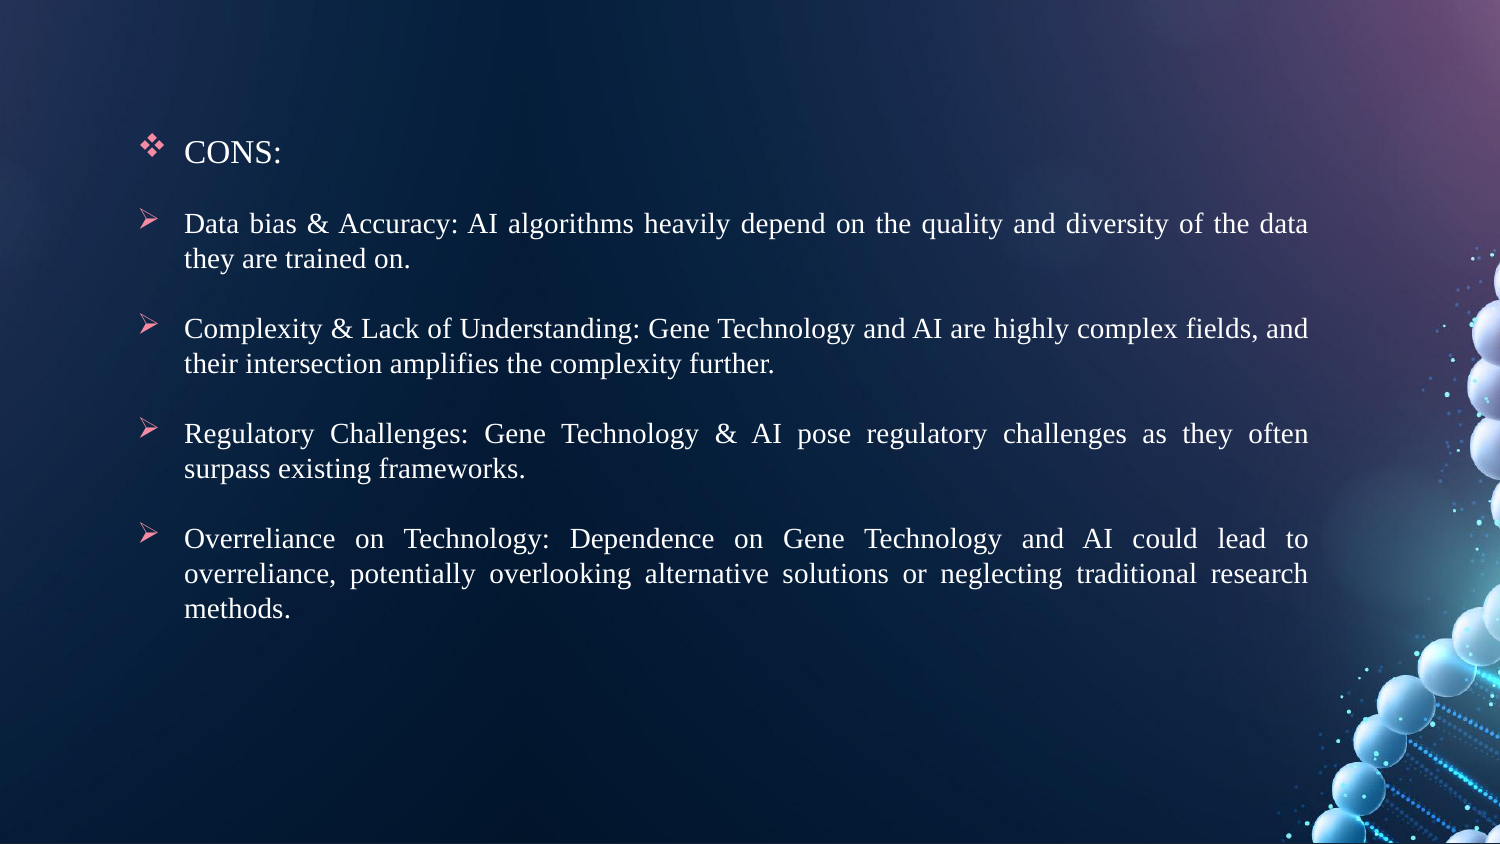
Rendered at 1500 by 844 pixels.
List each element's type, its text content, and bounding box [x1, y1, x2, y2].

text_box CONS: Data bias & Accuracy: AI algorithms heavily depend on the quality and diversity of the data they are trained on. Complexity & Lack of Understanding: Gene Technology and AI are highly complex fields, and their intersection amplifies the complexity further. Regulatory Challenges: Gene Technology & AI pose regulatory challenges as they often surpass existing frameworks. Overreliance on Technology: Dependence on Gene Technology and AI could lead to overreliance, potentially overlooking alternative solutions or neglecting traditional research methods. [122, 122, 1325, 702]
picture [0, 0, 1500, 843]
